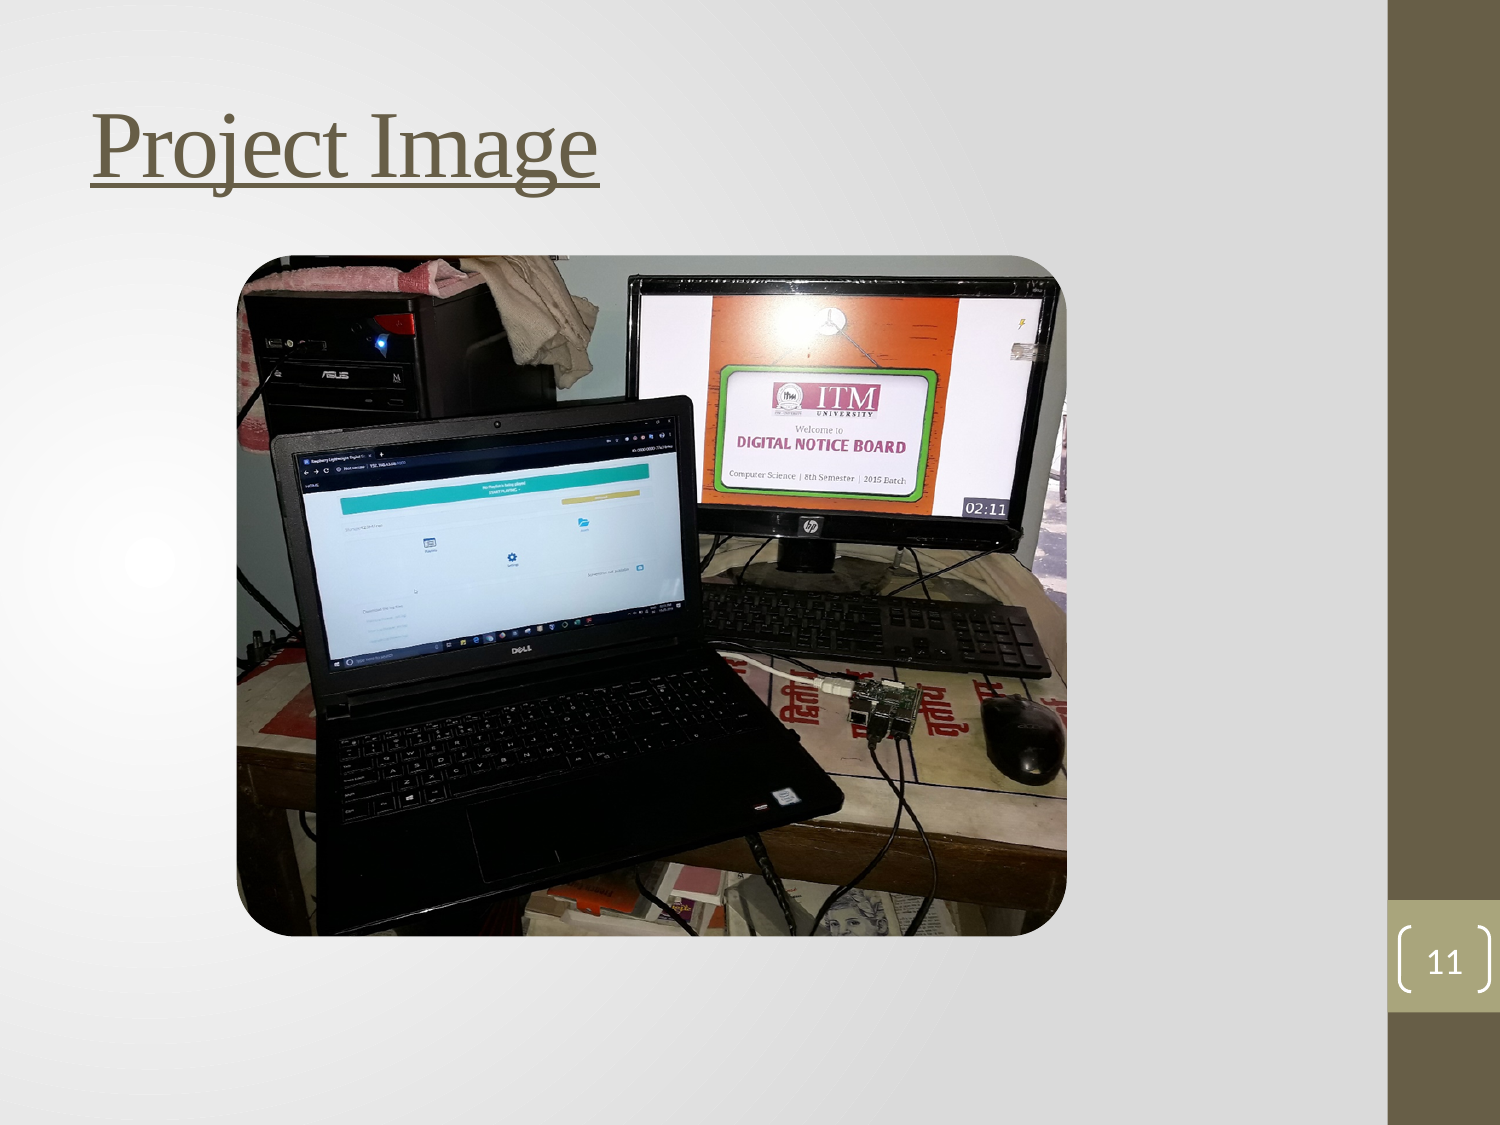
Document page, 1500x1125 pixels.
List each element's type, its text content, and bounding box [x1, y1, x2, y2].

title Project Image [75, 45, 1325, 233]
slide_number 11 [1397, 925, 1492, 994]
picture [236, 254, 1068, 937]
